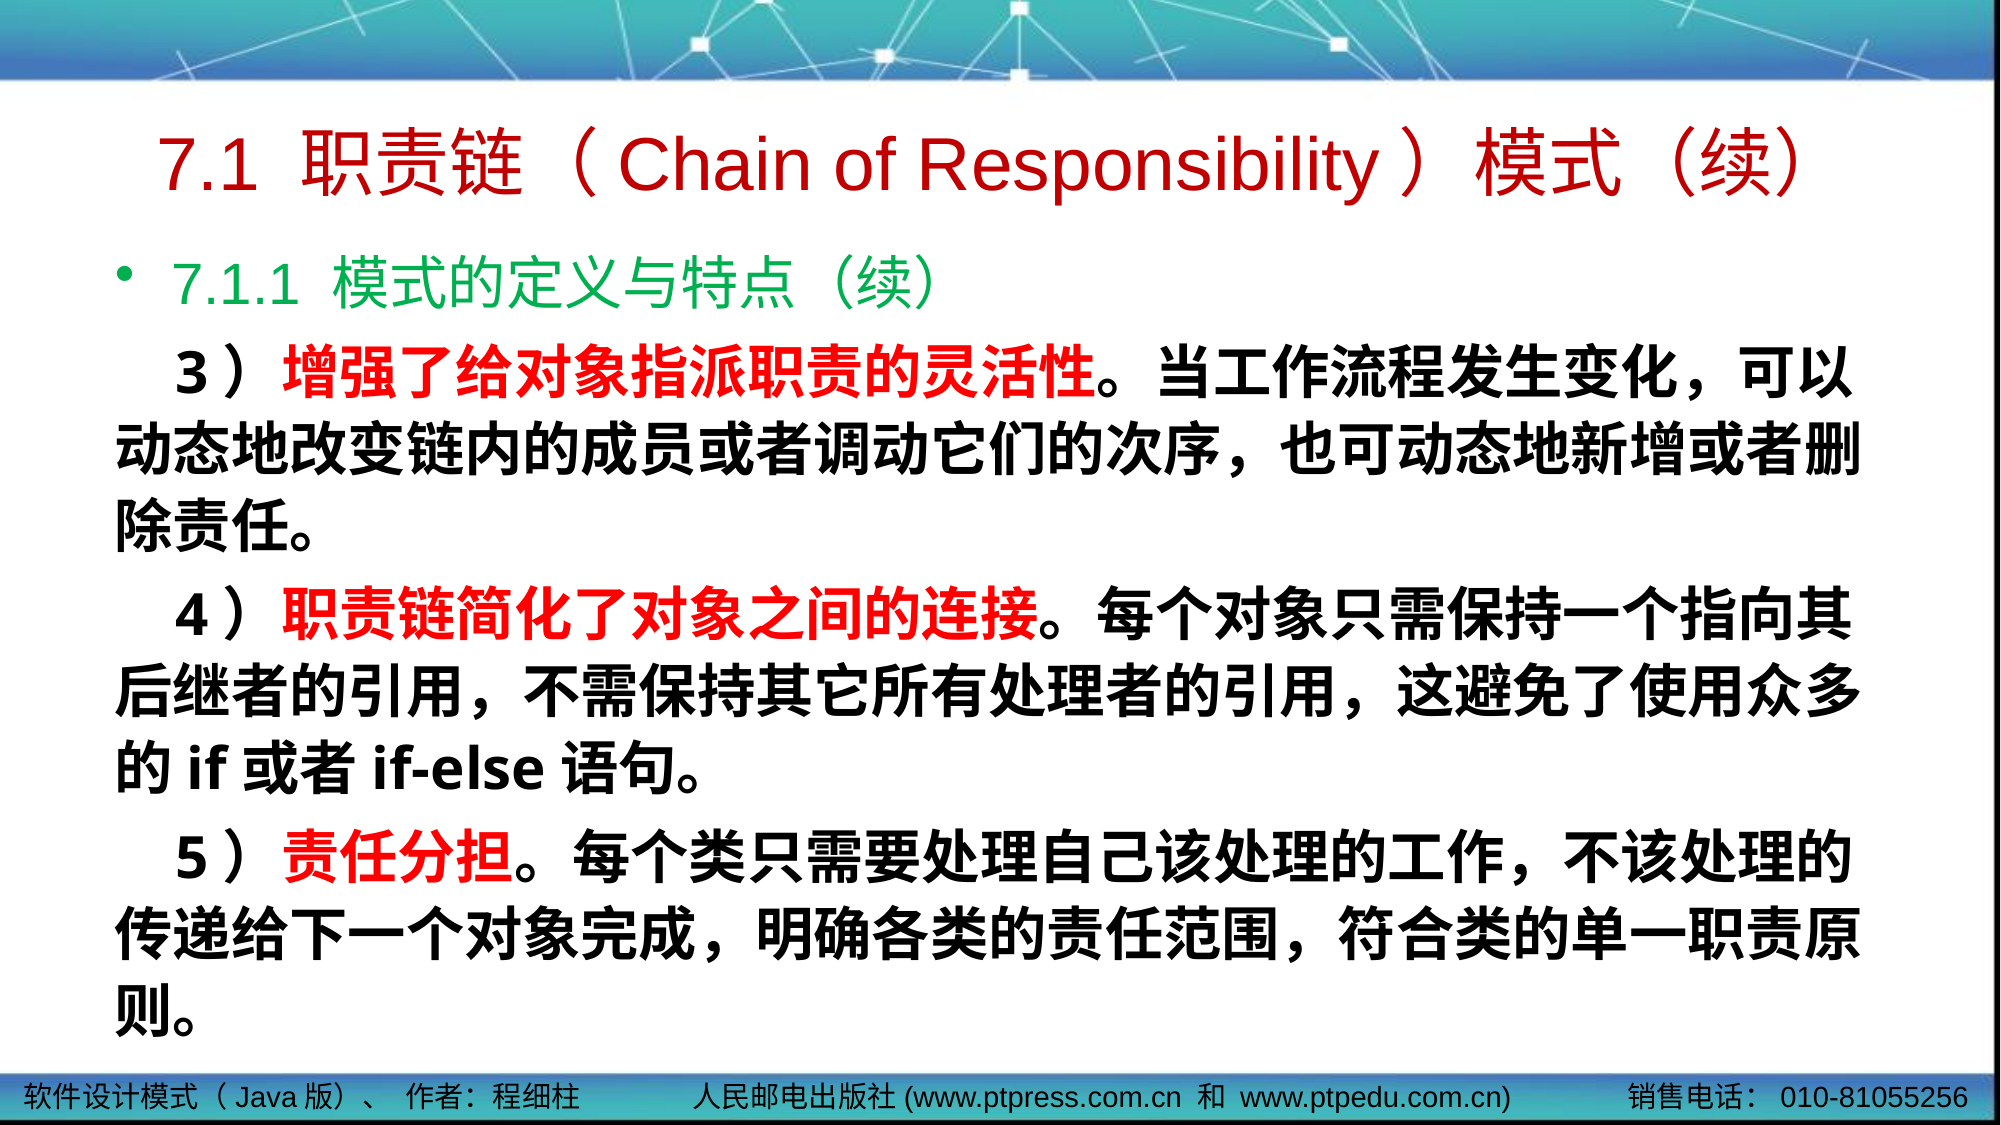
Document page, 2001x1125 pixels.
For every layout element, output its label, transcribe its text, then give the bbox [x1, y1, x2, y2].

slide_number 销售电话：010-81055256 [1557, 1071, 1984, 1125]
list 7.1.1 模式的定义与特点（续） 3）增强了给对象指派职责的灵活性。当工作流程发生变化，可以动态地改变链内的成员或者调动它们的次序，也可动态地新增或者删除责任。 4）职责链简化了对象之间的连接。每个对象只需保持一个指向其后继者的引用，不需保持其它所有处理者的引用，这避免了使用众多的if或者if-else语句。 5）责任分担。每个类只需要处理自己该处理的工作，不该处理的传递给下一个对象完成，明确各类的责任范围，符合类的单一职责原则。 [99, 231, 1901, 1071]
picture [0, 0, 2001, 1125]
slide_number 软件设计模式（Java版）、 作者：程细柱 [8, 1071, 647, 1125]
title 7.1 职责链（Chain of Responsibility）模式（续） [102, 101, 1903, 221]
footer 人民邮电出版社(www.ptpress.com.cn 和 www.ptpedu.com.cn) [647, 1071, 1557, 1125]
